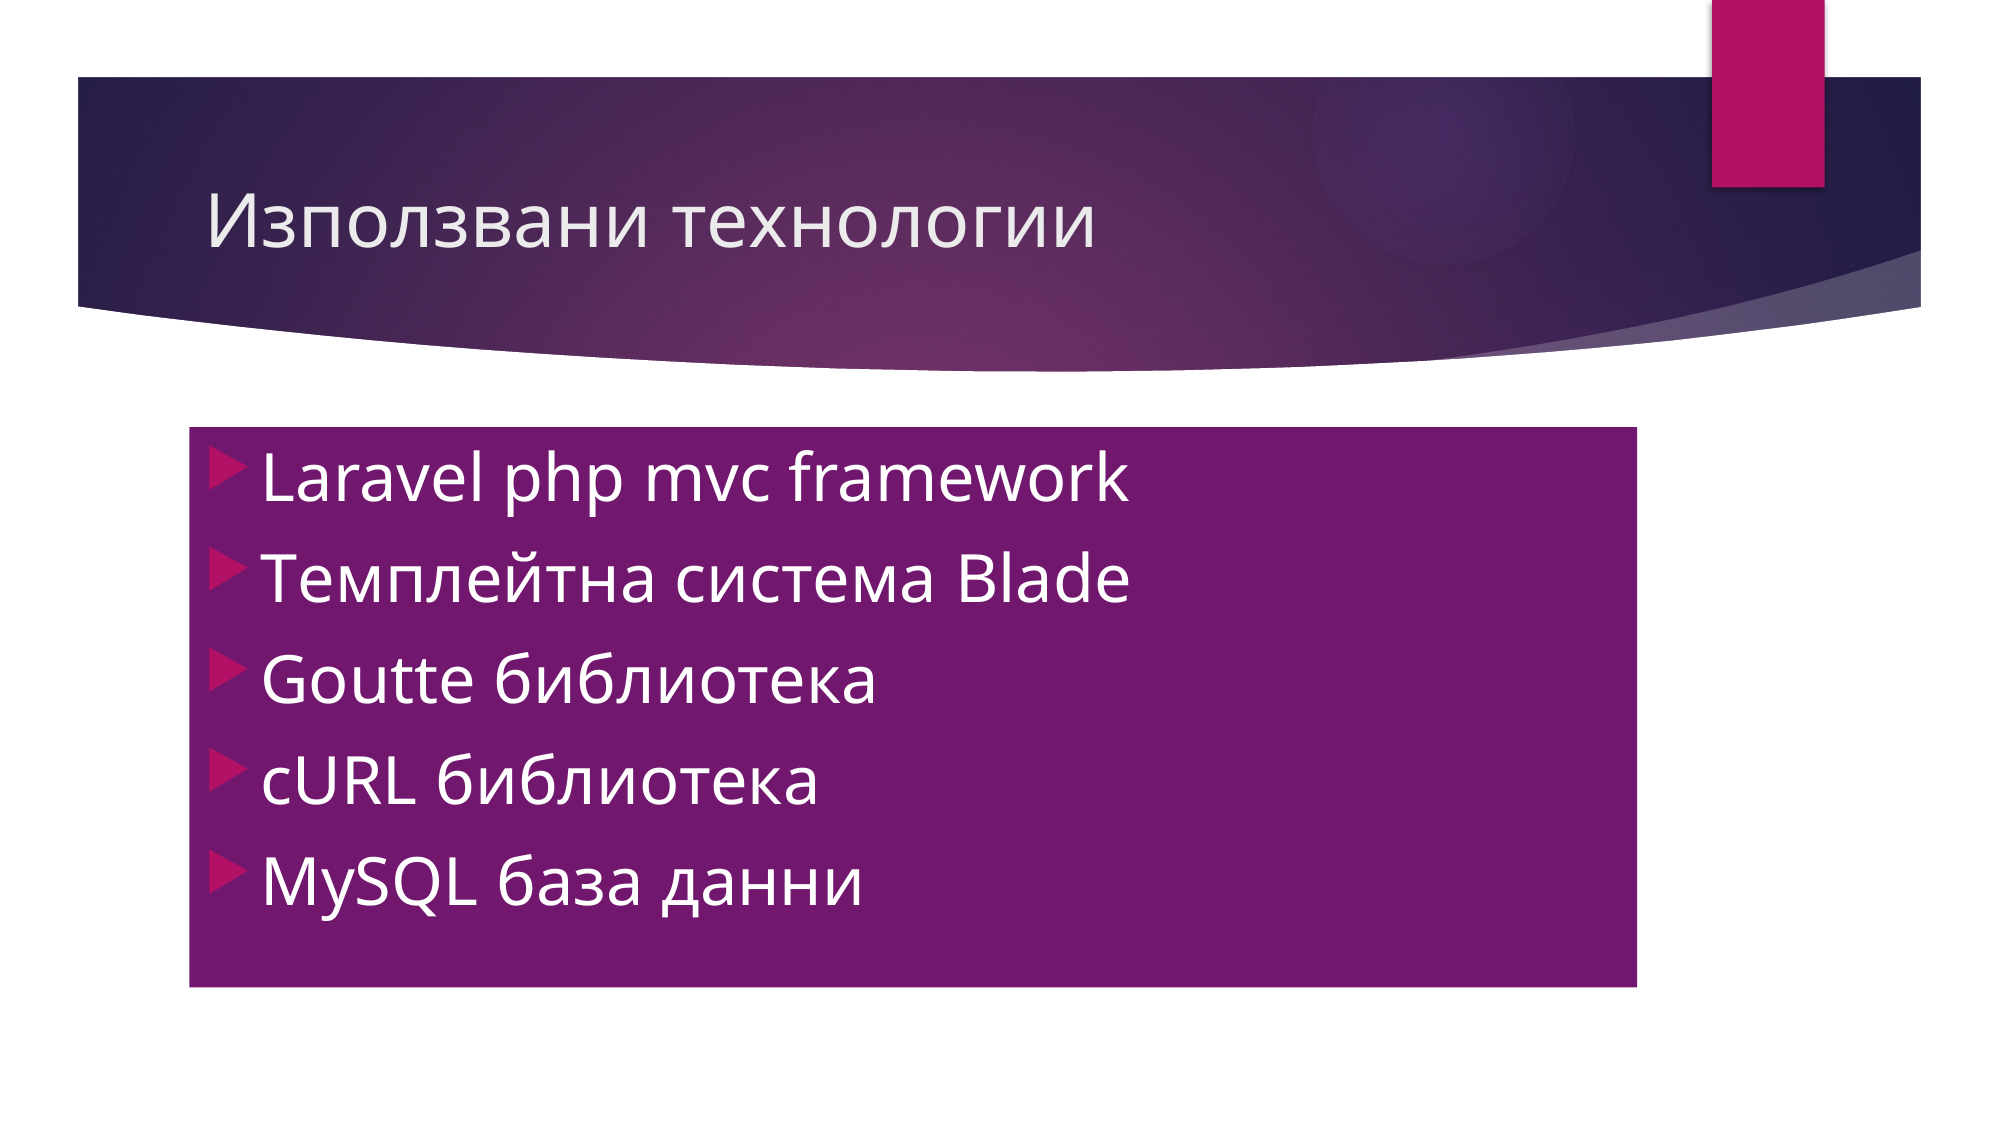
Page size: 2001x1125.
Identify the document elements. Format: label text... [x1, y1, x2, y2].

list Laravel php mvc framework Tемплейтна система Blade Goutte библиотека cURL библиотека MySQL база данни [189, 427, 1638, 988]
title Използвани технологии [189, 159, 1627, 276]
